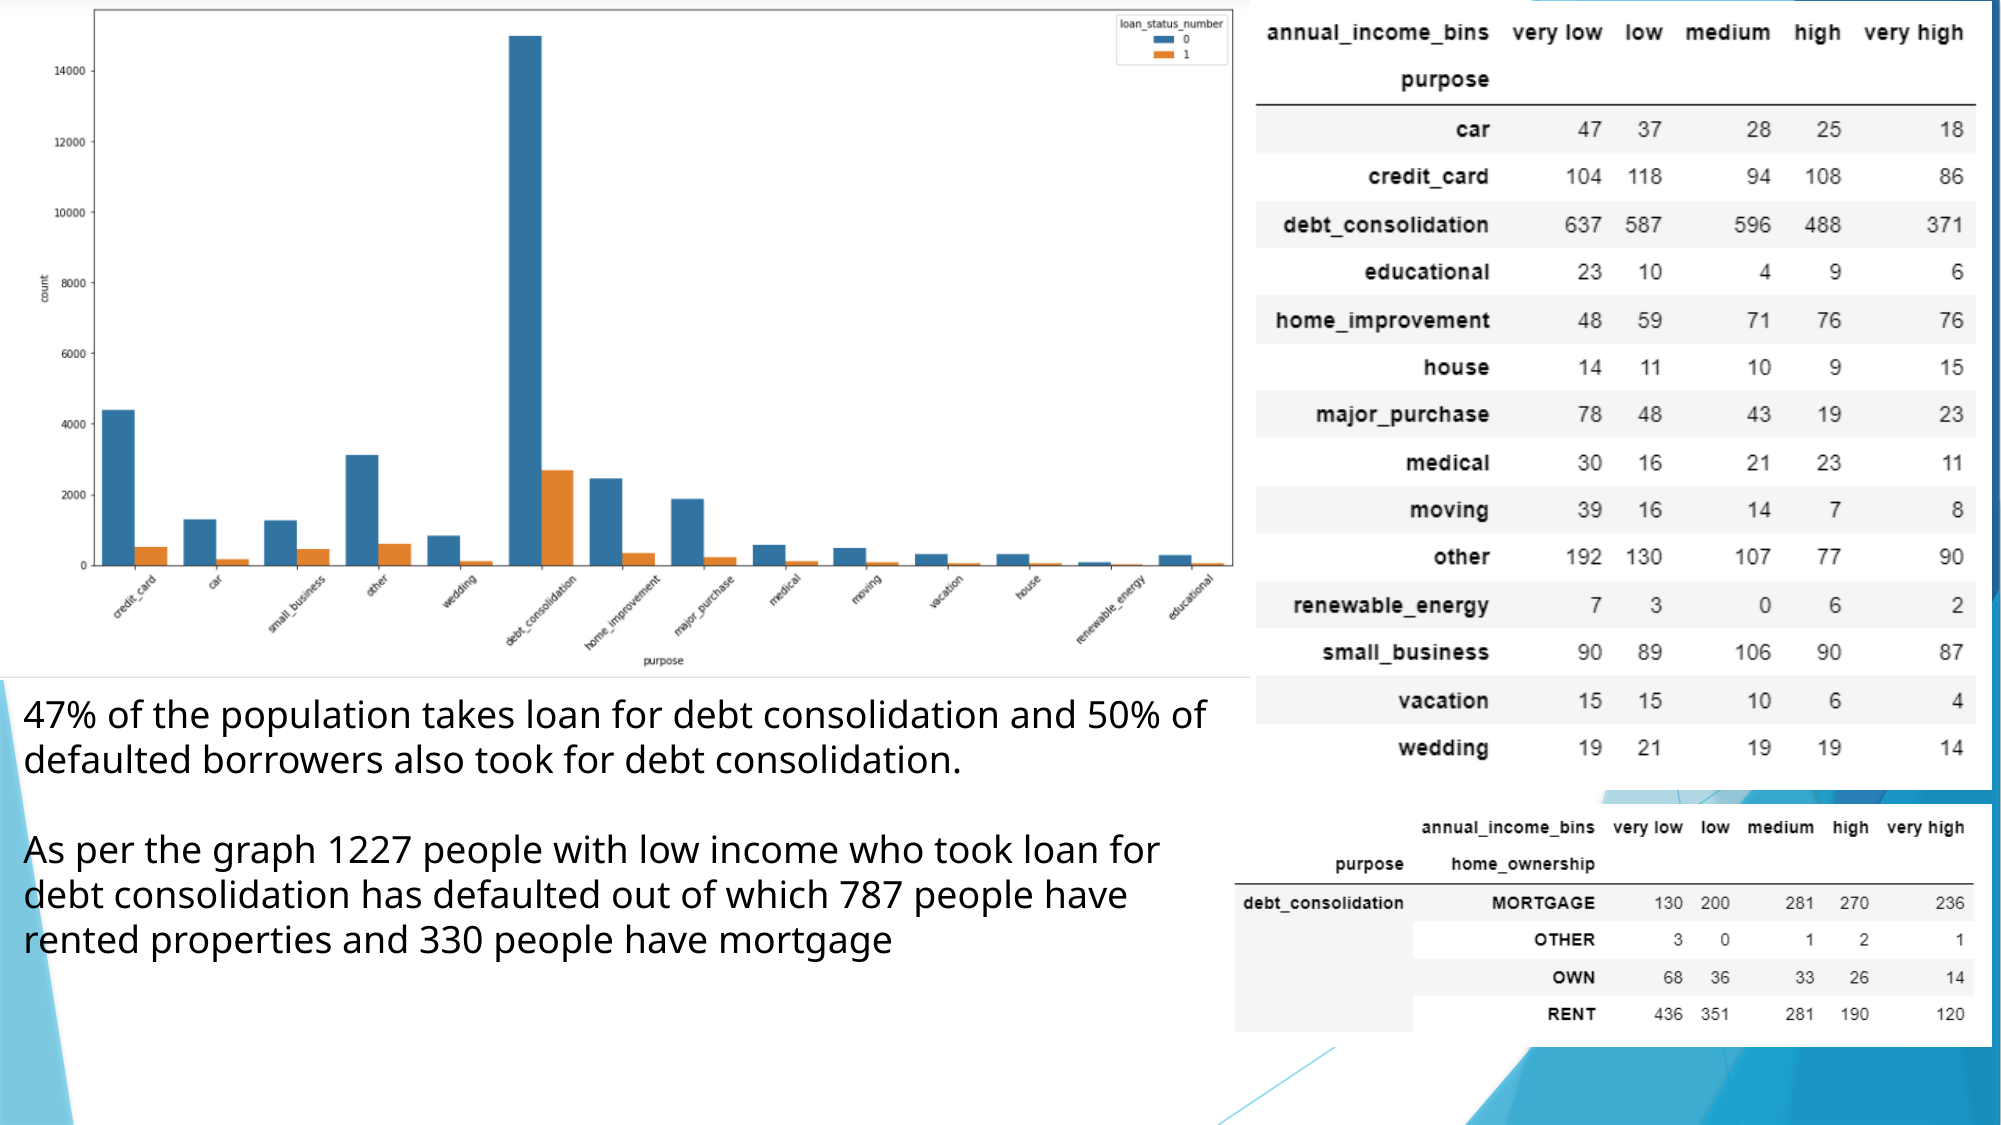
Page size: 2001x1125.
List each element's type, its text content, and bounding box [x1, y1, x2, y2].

text_box 47% of the population takes loan for debt consolidation and 50% of defaulted borrowers also took for debt consolidation. As per the graph 1227 people with low income who took loan for debt consolidation has defaulted out of which 787 people have rented properties and 330 people have mortgage [8, 688, 1236, 969]
picture [0, 0, 1992, 790]
picture [1223, 803, 1992, 1048]
